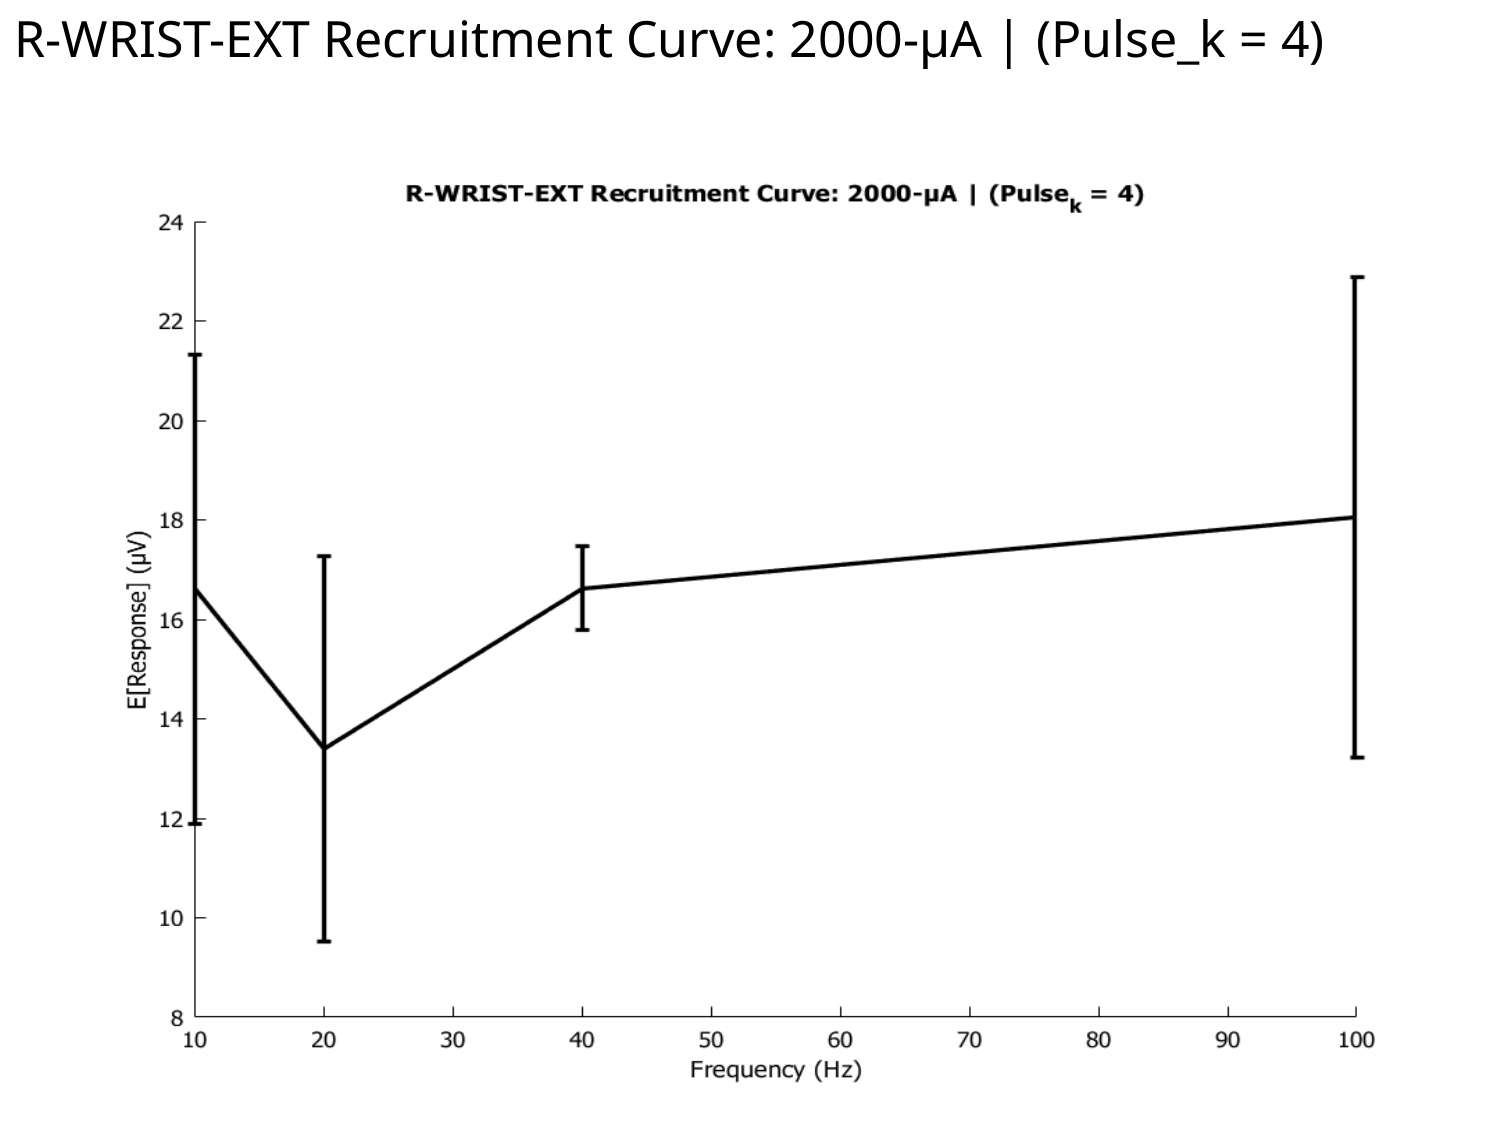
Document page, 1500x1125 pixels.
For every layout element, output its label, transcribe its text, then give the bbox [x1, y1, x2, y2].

picture [0, 149, 1500, 1125]
text_box R-WRIST-EXT Recruitment Curve: 2000-μA | (Pulse_k = 4) [0, 0, 1500, 149]
